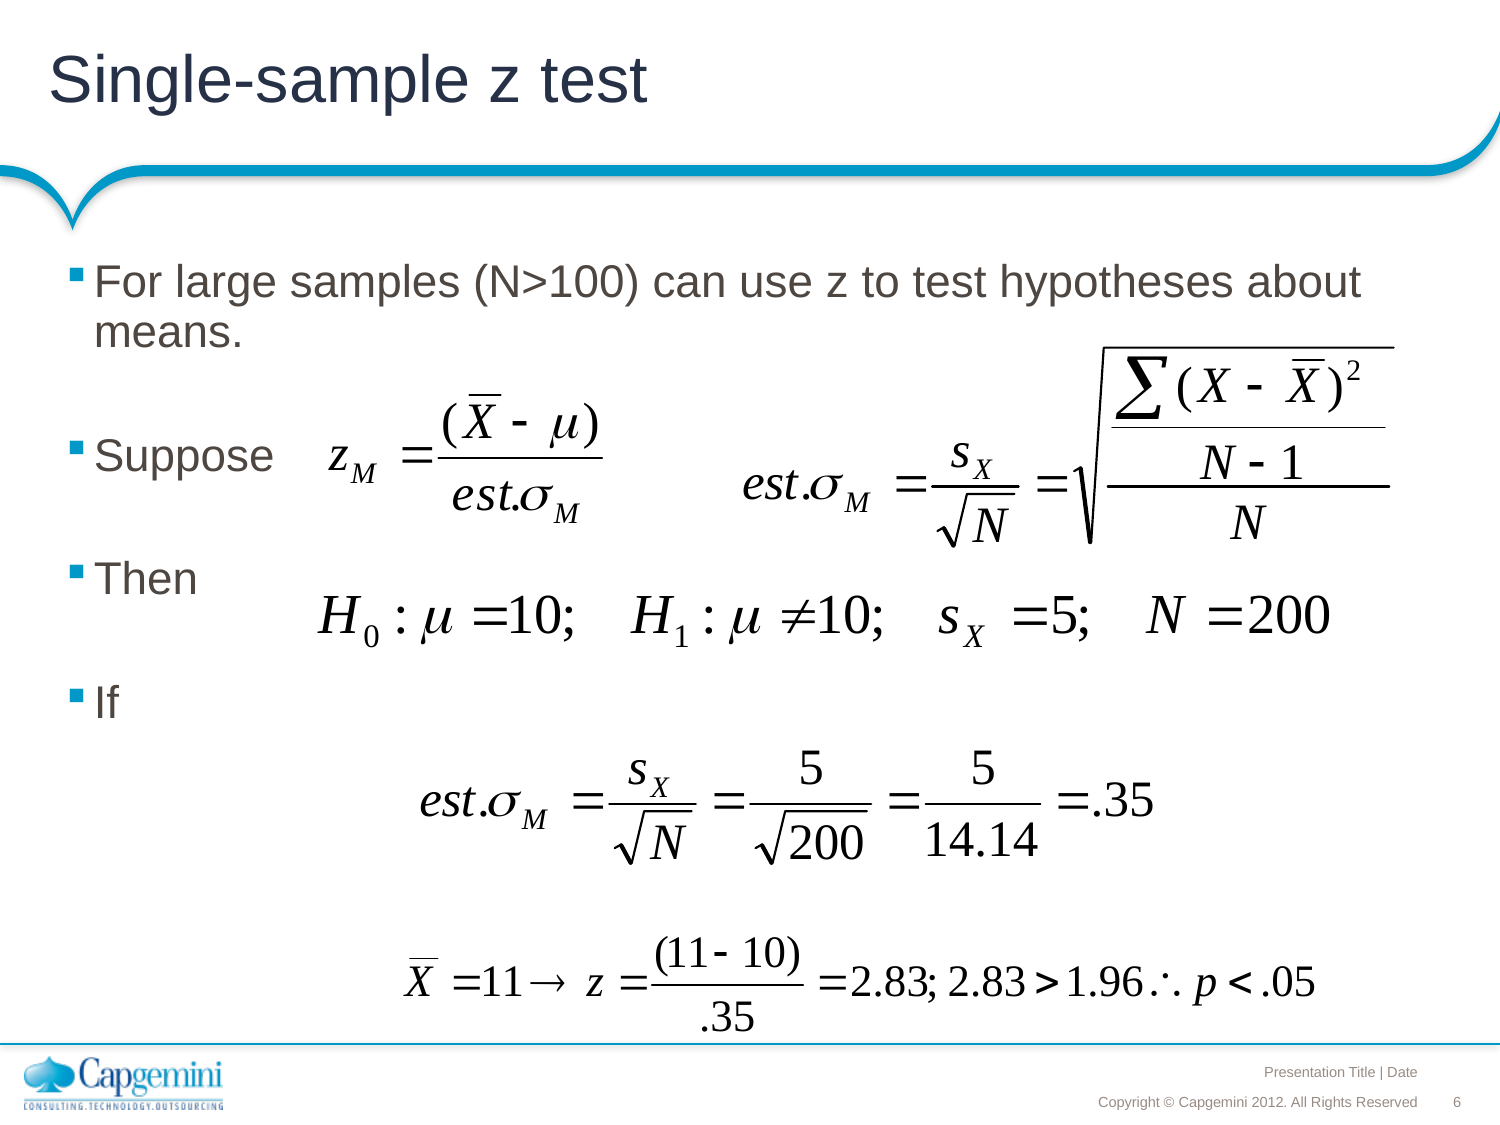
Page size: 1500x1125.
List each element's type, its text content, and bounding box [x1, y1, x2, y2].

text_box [307, 577, 1343, 663]
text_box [412, 726, 1163, 877]
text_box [394, 924, 1323, 1042]
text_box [318, 385, 614, 535]
title Single-sample z test [0, 0, 1500, 165]
picture [24, 1056, 223, 1110]
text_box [734, 337, 1405, 559]
list For large samples (N>100) can use z to test hypotheses about means. Suppose Then If [49, 246, 1479, 1008]
